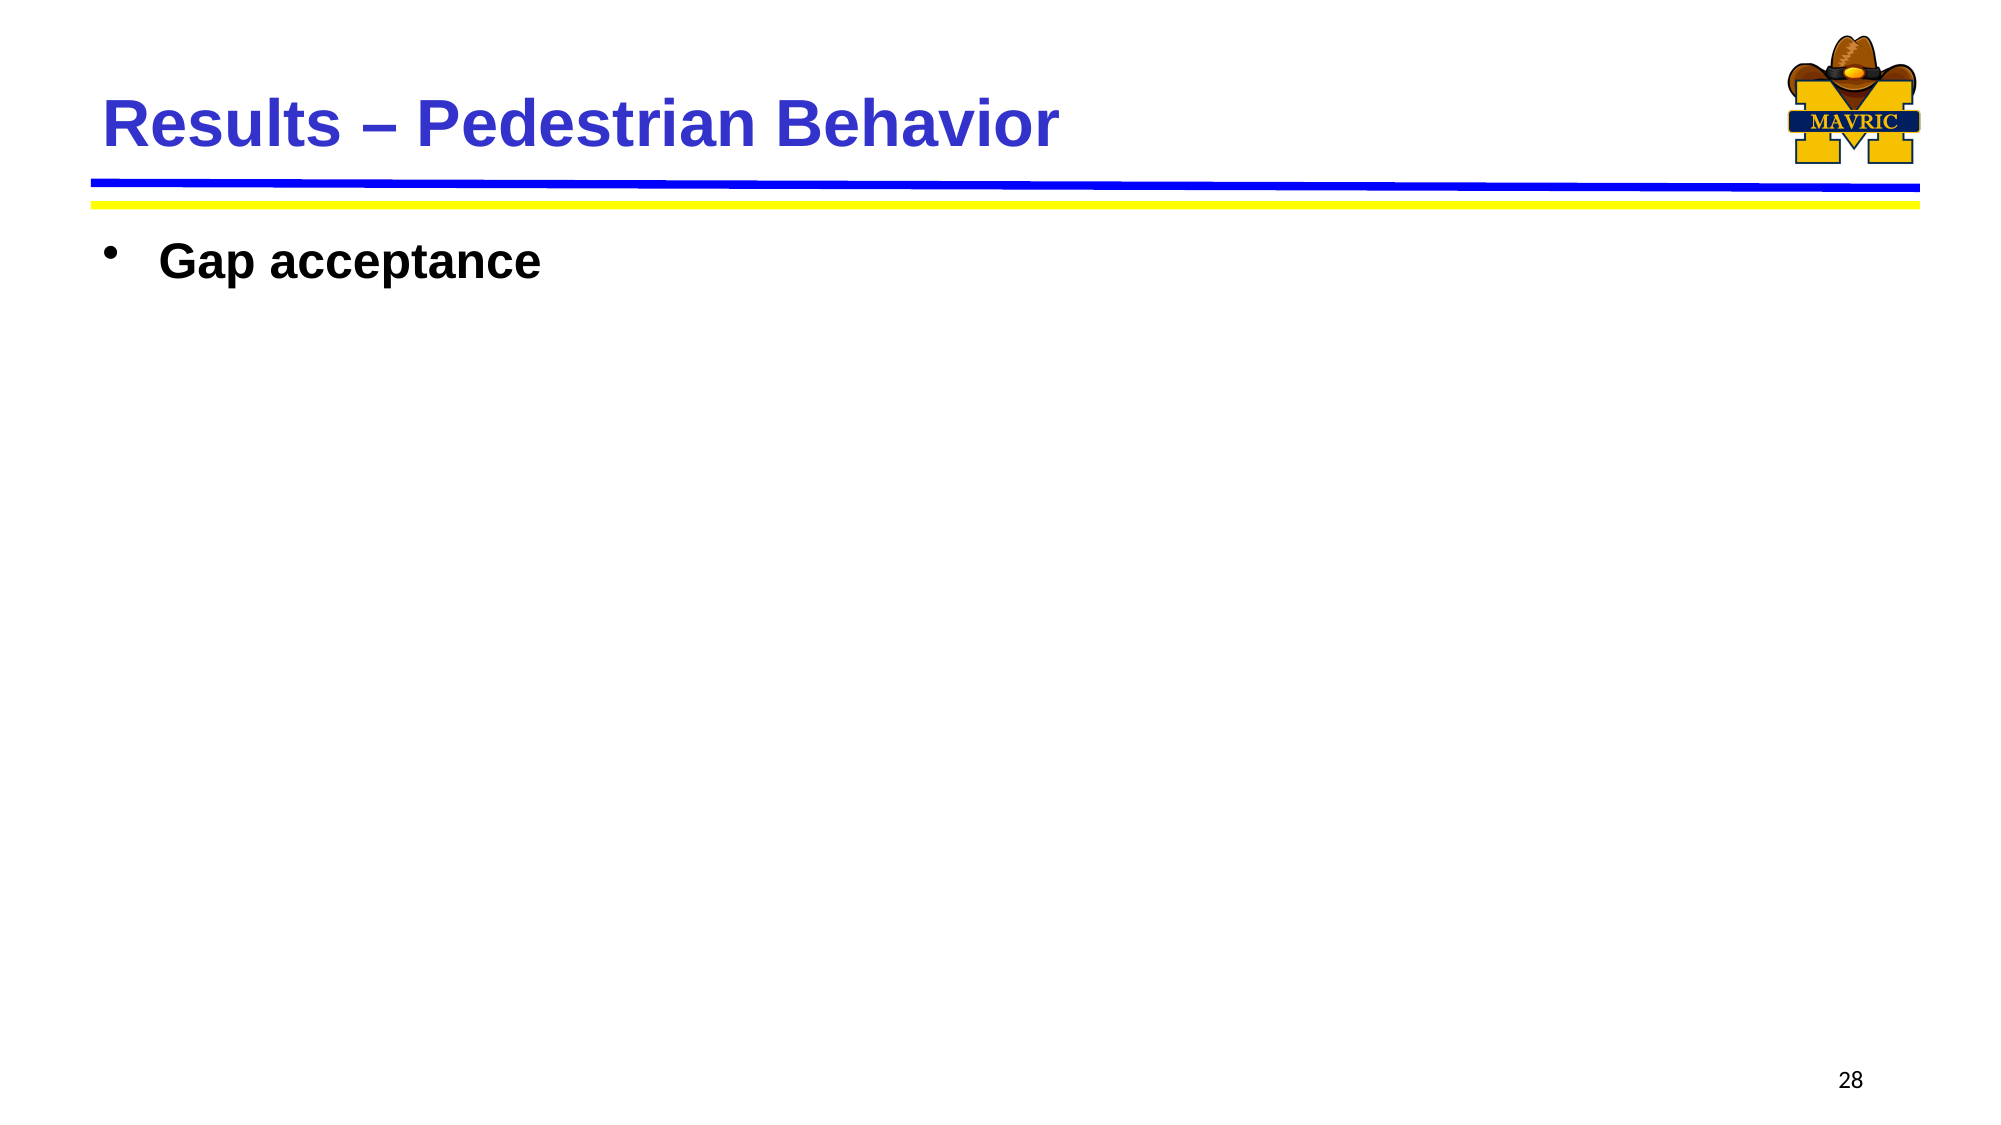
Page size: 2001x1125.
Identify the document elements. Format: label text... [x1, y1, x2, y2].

title Results – Pedestrian Behavior [87, 74, 1920, 165]
picture [1780, 14, 1928, 164]
list Gap acceptance [87, 221, 1928, 1000]
slide_number 28 [1815, 1055, 1879, 1095]
